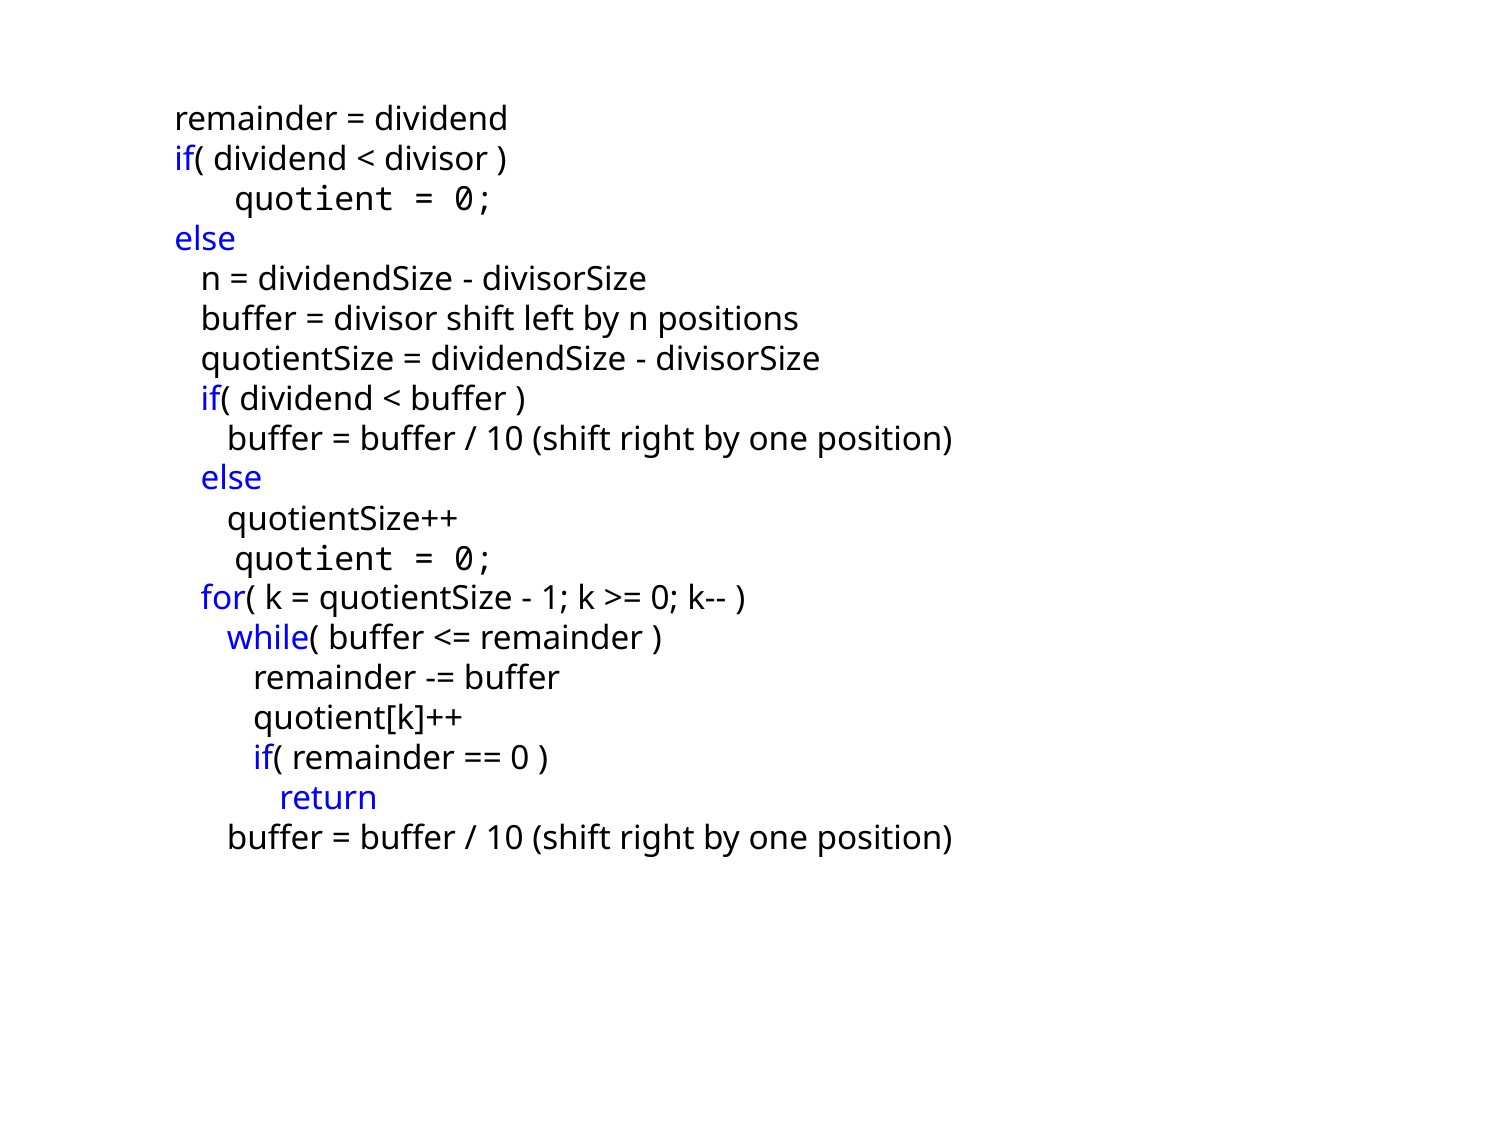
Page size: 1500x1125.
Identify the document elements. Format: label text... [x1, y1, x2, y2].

list remainder = dividend if( dividend < divisor ) quotient = 0; else n = dividendSize - divisorSize buffer = divisor shift left by n positions quotientSize = dividendSize - divisorSize if( dividend < buffer ) buffer = buffer / 10 (shift right by one position) else quotientSize++ quotient = 0; for( k = quotientSize - 1; k >= 0; k-- ) while( buffer <= remainder ) remainder -= buffer quotient[k]++ if( remainder == 0 ) return buffer = buffer / 10 (shift right by one position) [159, 89, 1341, 870]
